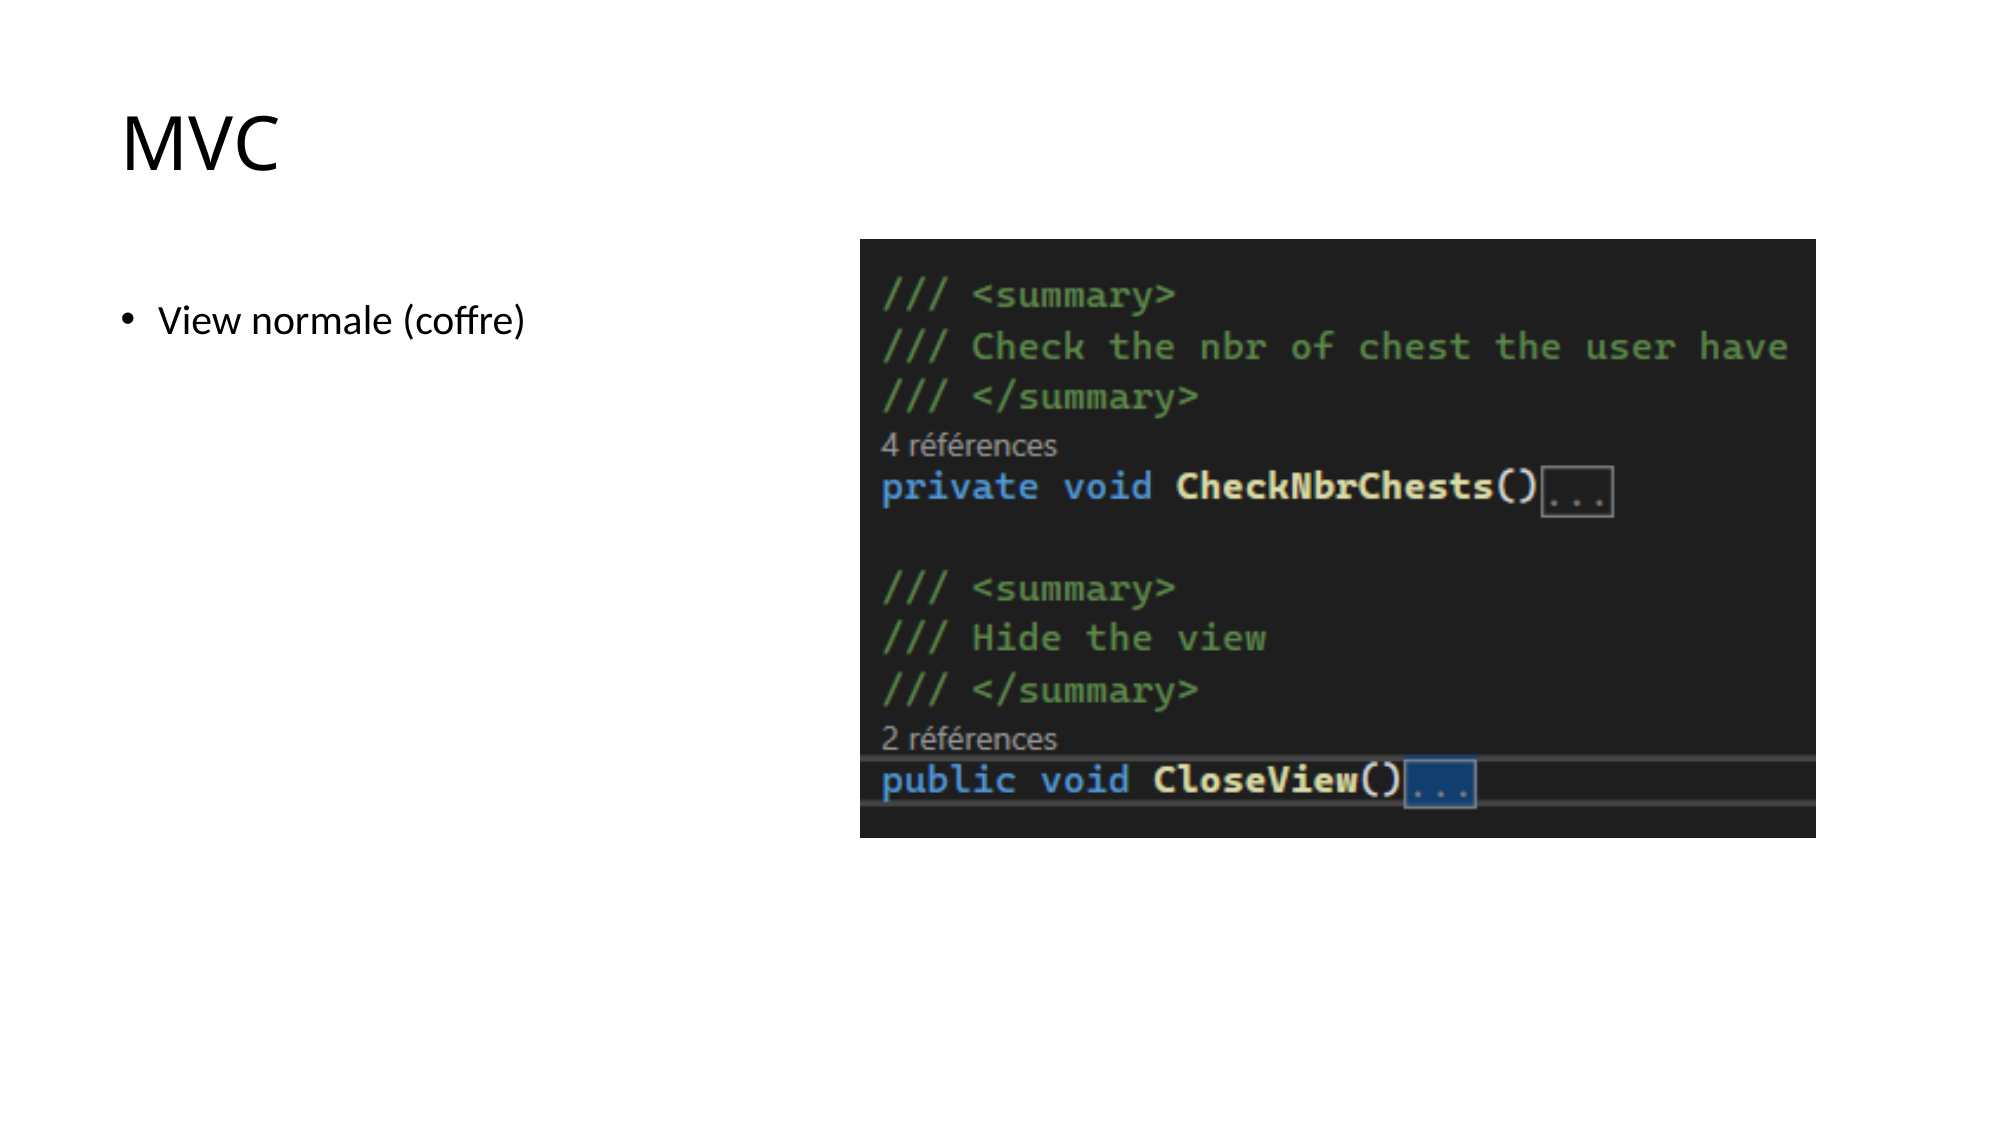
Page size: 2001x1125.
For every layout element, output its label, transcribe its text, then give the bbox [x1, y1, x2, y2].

picture [860, 239, 1816, 838]
list View normale (coffre) [105, 260, 763, 982]
title MVC [105, 52, 1895, 240]
